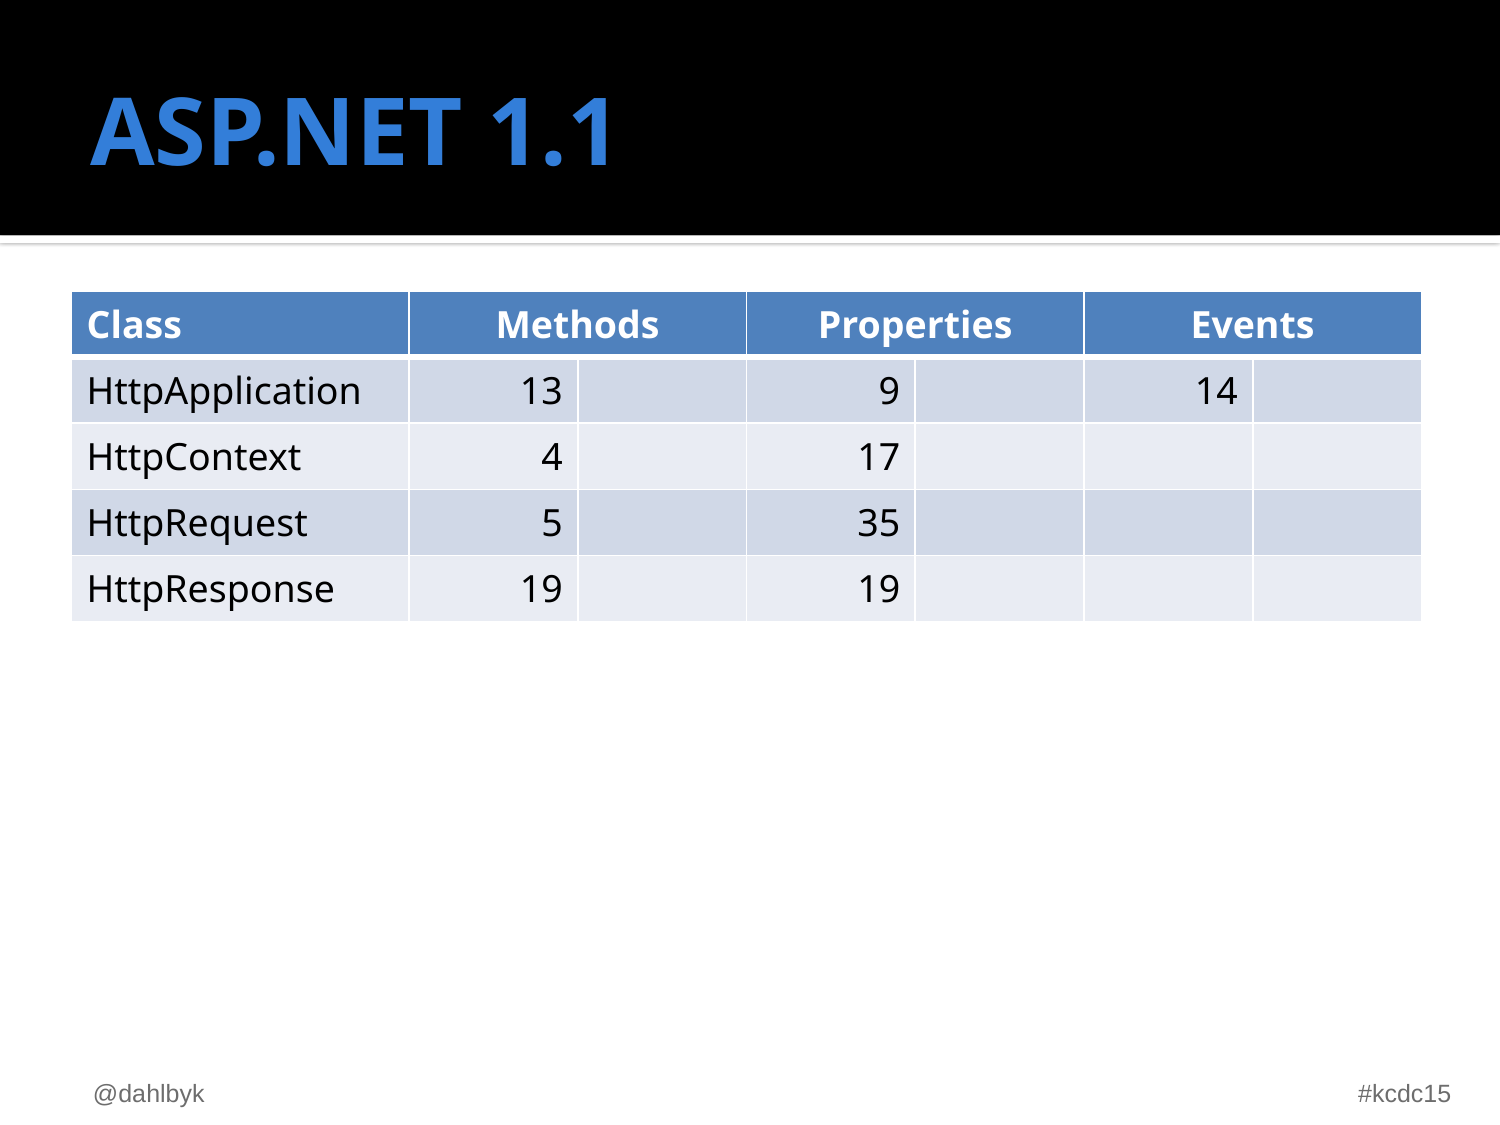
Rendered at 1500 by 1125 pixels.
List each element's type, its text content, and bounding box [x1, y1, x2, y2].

table_cell 14 [1085, 360, 1252, 422]
table_cell HttpRequest [72, 490, 408, 555]
table_cell [916, 556, 1083, 621]
table_cell 5 [410, 490, 577, 555]
table_cell [1254, 360, 1421, 422]
table_cell HttpResponse [72, 556, 408, 621]
table_cell 17 [747, 424, 914, 489]
table_cell [1085, 424, 1252, 489]
table_cell 19 [410, 556, 577, 621]
table_cell [1254, 556, 1421, 621]
title ASP.NET 1.1 [75, 25, 1425, 231]
table_cell [916, 424, 1083, 489]
slide_number @dahlbyk [75, 1062, 425, 1108]
table_cell [916, 360, 1083, 422]
table_header Methods [410, 292, 746, 354]
table_header Events [1085, 292, 1421, 354]
table_cell [1254, 490, 1421, 555]
table_cell [579, 490, 746, 555]
table_cell [1085, 556, 1252, 621]
table_cell [579, 556, 746, 621]
table_cell [579, 360, 746, 422]
table_cell [916, 490, 1083, 555]
table_cell HttpApplication [72, 360, 408, 422]
slide_number #kcdc15 [1237, 1062, 1467, 1108]
table_cell 13 [410, 360, 577, 422]
table_cell [1085, 490, 1252, 555]
table_header Class [72, 292, 408, 354]
table_cell 35 [747, 490, 914, 555]
table_cell 4 [410, 424, 577, 489]
table_cell 9 [747, 360, 914, 422]
table_header Properties [747, 292, 1083, 354]
table_cell [579, 424, 746, 489]
table_cell [1254, 424, 1421, 489]
table_cell 19 [747, 556, 914, 621]
table_cell HttpContext [72, 424, 408, 489]
